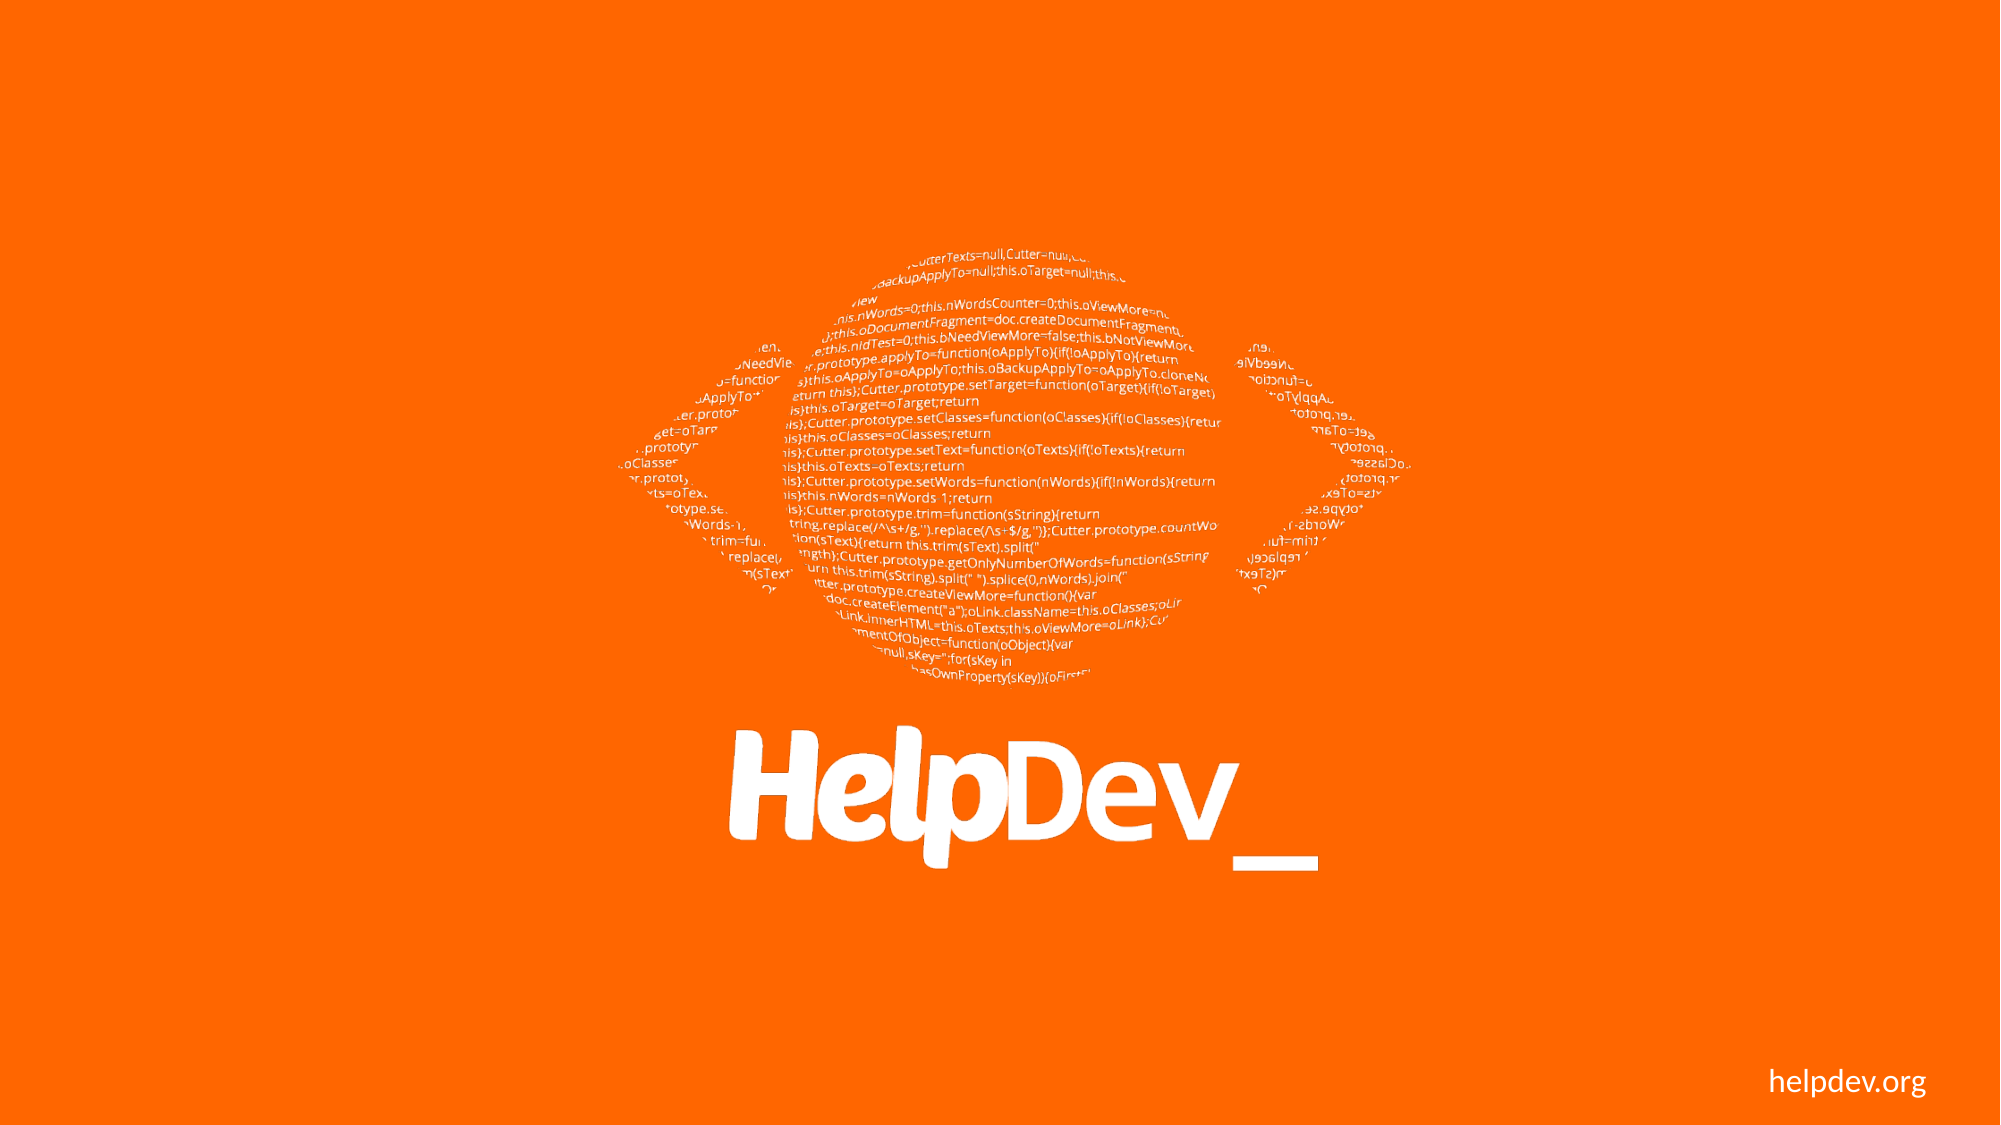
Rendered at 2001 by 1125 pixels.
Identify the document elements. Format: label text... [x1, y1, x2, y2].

text_box helpdev.org [1695, 1052, 2000, 1107]
picture [561, 96, 1468, 1003]
